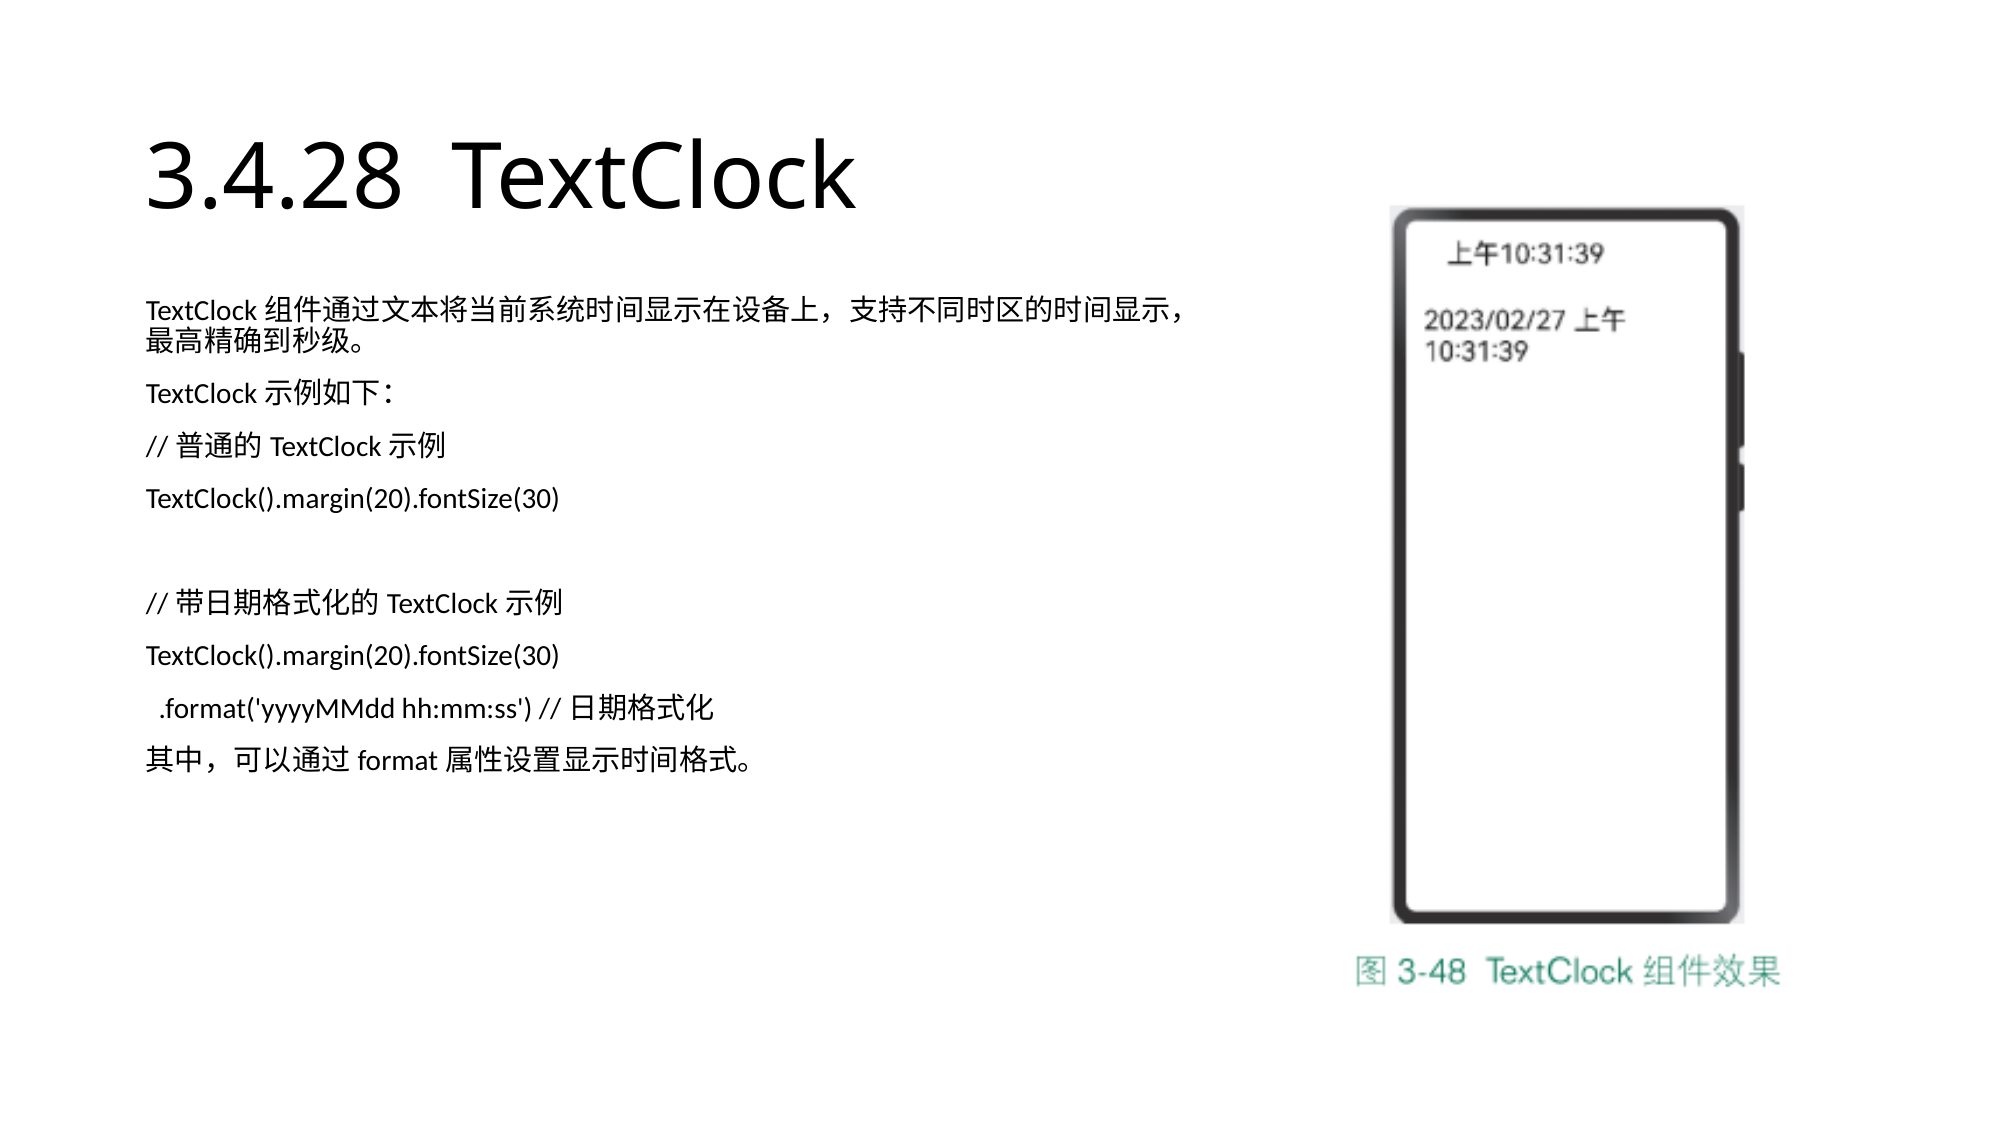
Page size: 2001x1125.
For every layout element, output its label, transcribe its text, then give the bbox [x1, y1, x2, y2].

list TextClock组件通过文本将当前系统时间显示在设备上，支持不同时区的时间显示，最高精确到秒级。 TextClock示例如下： //普通的TextClock示例 TextClock().margin(20).fontSize(30) //带日期格式化的TextClock示例 TextClock().margin(20).fontSize(30) .format('yyyyMMdd hh:mm:ss') //日期格式化 其中，可以通过format属性设置显示时间格式。 [130, 287, 1196, 1125]
title 3.4.28 TextClock [130, 69, 1856, 288]
picture [1346, 178, 1794, 1020]
